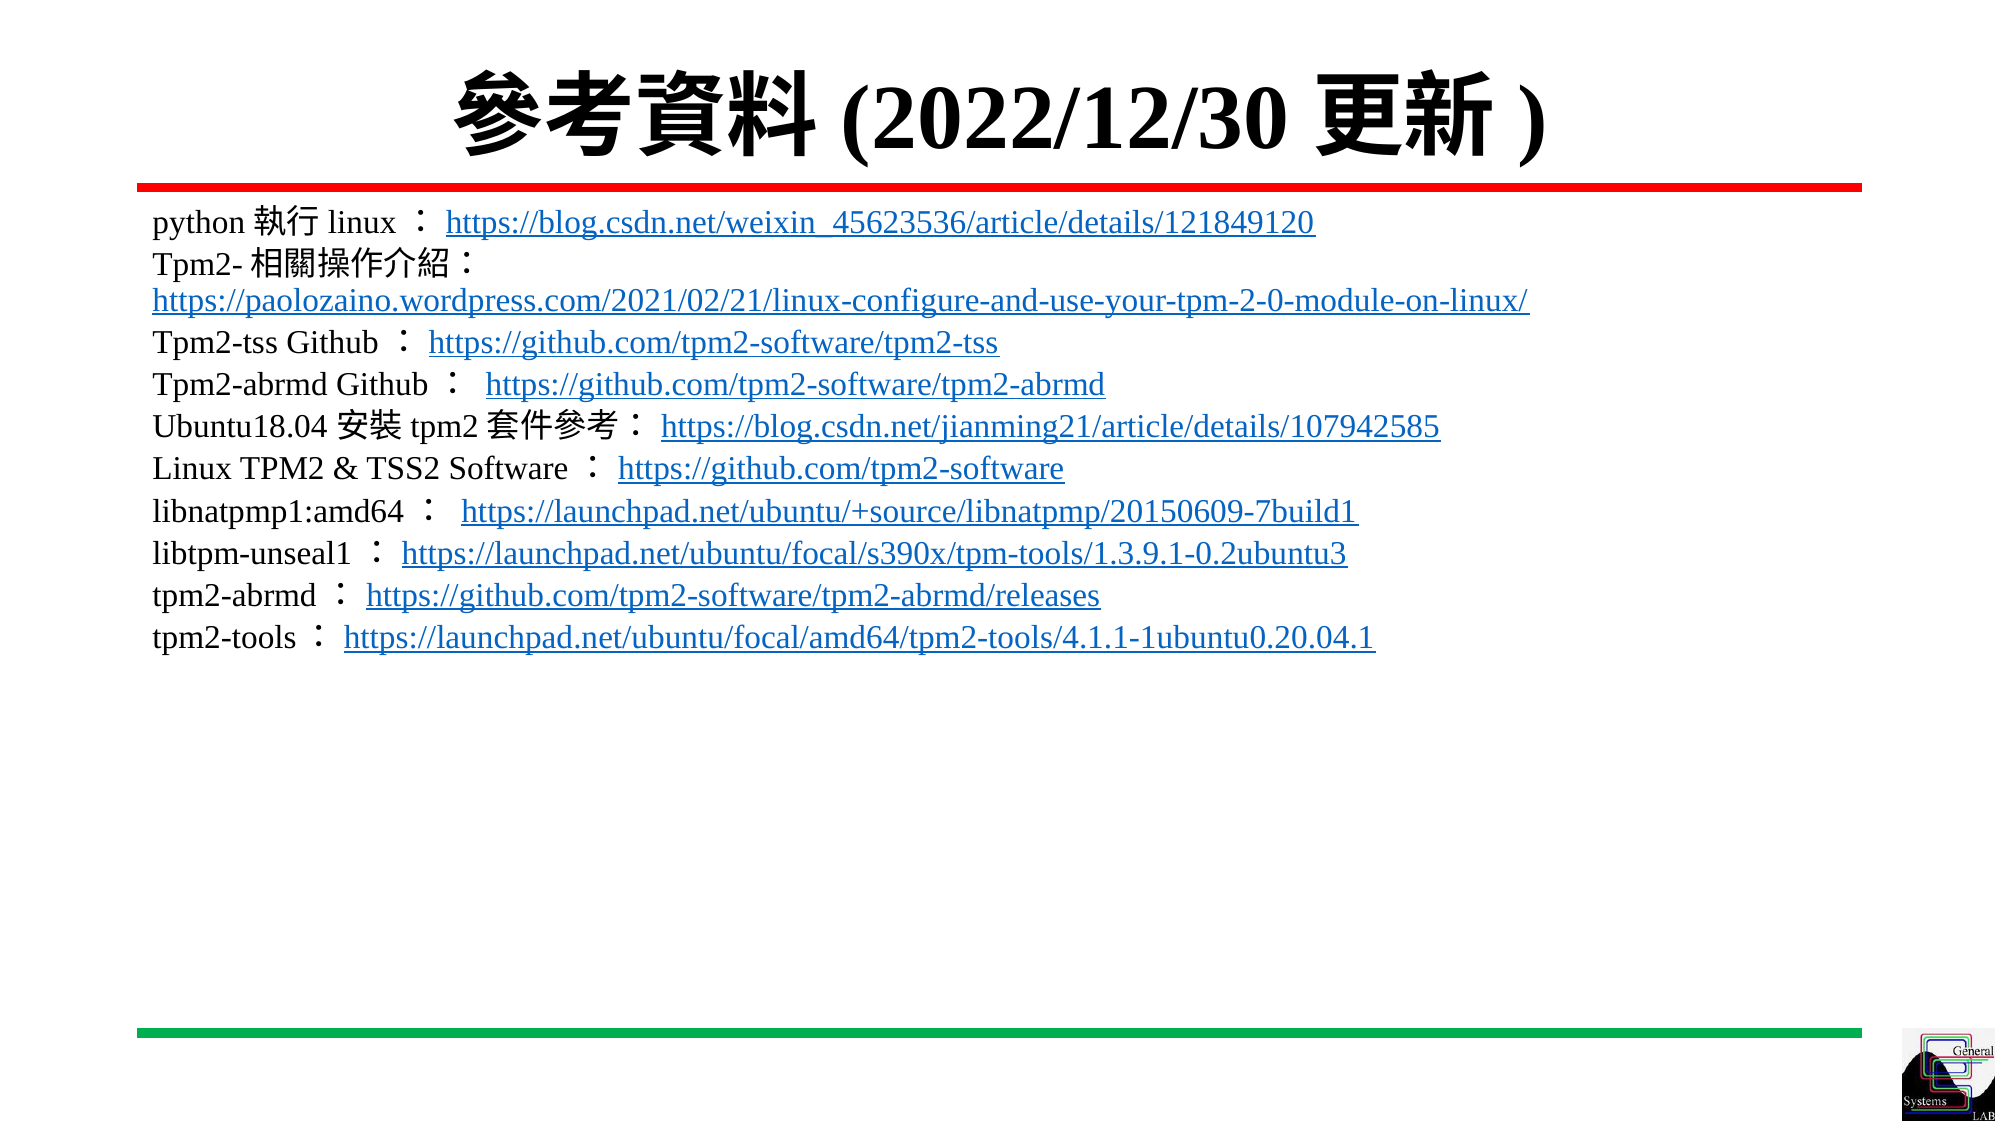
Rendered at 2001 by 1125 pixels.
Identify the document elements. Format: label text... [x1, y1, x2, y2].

picture [1902, 1028, 1995, 1121]
list python執行linux：https://blog.csdn.net/weixin_45623536/article/details/121849120 Tpm2-相關操作介紹：https://paolozaino.wordpress.com/2021/02/21/linux-configure-and-use-your-tpm-2-0-module-on-linux/ Tpm2-tss Github：https://github.com/tpm2-software/tpm2-tss Tpm2-abrmd Github： https://github.com/tpm2-software/tpm2-abrmd Ubuntu18.04安裝tpm2套件參考：https://blog.csdn.net/jianming21/article/details/107942585 Linux TPM2 & TSS2 Software：https://github.com/tpm2-software libnatpmp1:amd64： https://launchpad.net/ubuntu/+source/libnatpmp/20150609-7build1 libtpm-unseal1：https://launchpad.net/ubuntu/focal/s390x/tpm-tools/1.3.9.1-0.2ubuntu3 tpm2-abrmd：https://github.com/tpm2-software/tpm2-abrmd/releases tpm2-tools ：https://launchpad.net/ubuntu/focal/amd64/tpm2-tools/4.1.1-1ubuntu0.20.04.1 [137, 197, 1863, 1024]
title 參考資料(2022/12/30更新) [137, 59, 1863, 178]
